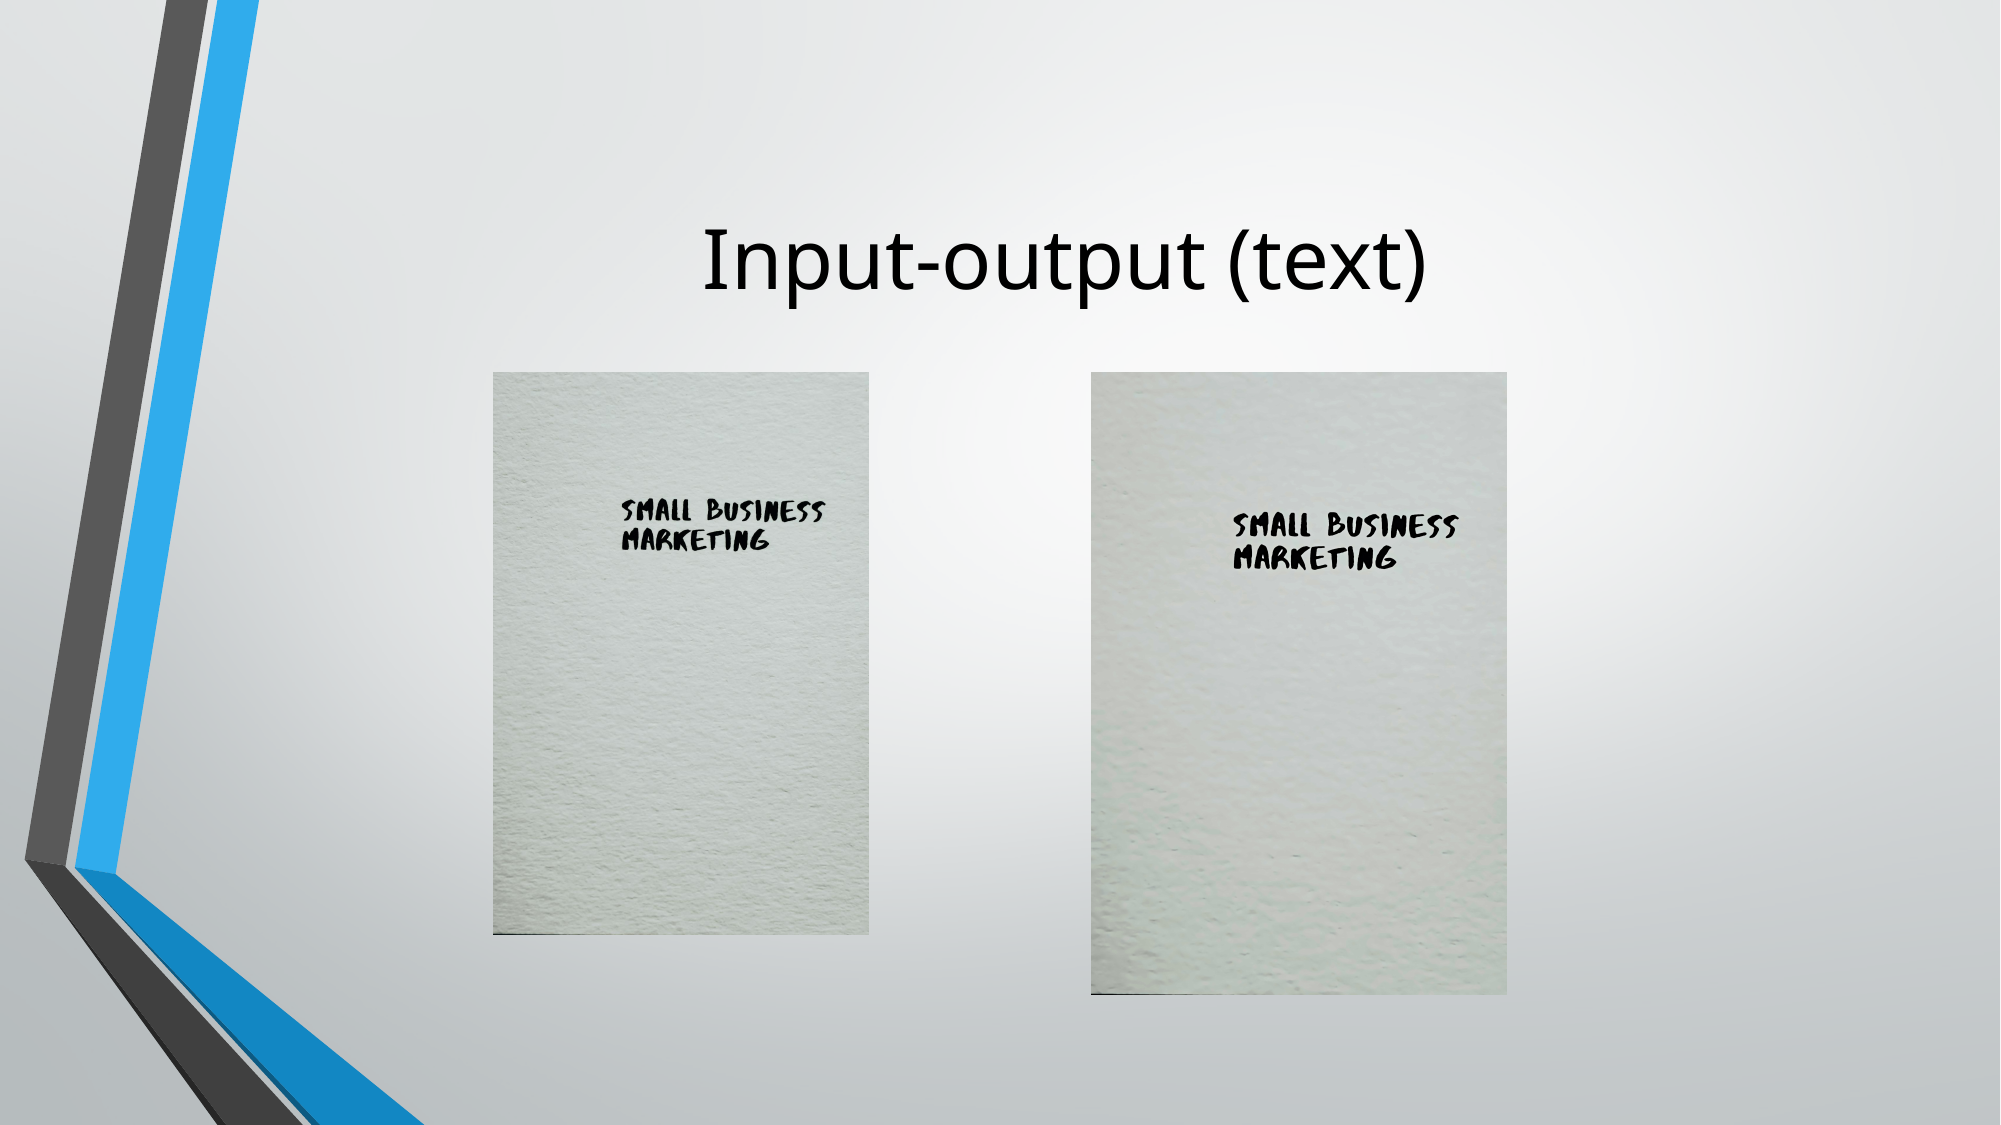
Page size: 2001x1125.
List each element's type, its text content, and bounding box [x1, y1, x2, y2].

title Input-output (text) [243, 112, 1887, 400]
picture [493, 371, 869, 935]
picture [1091, 371, 1507, 995]
